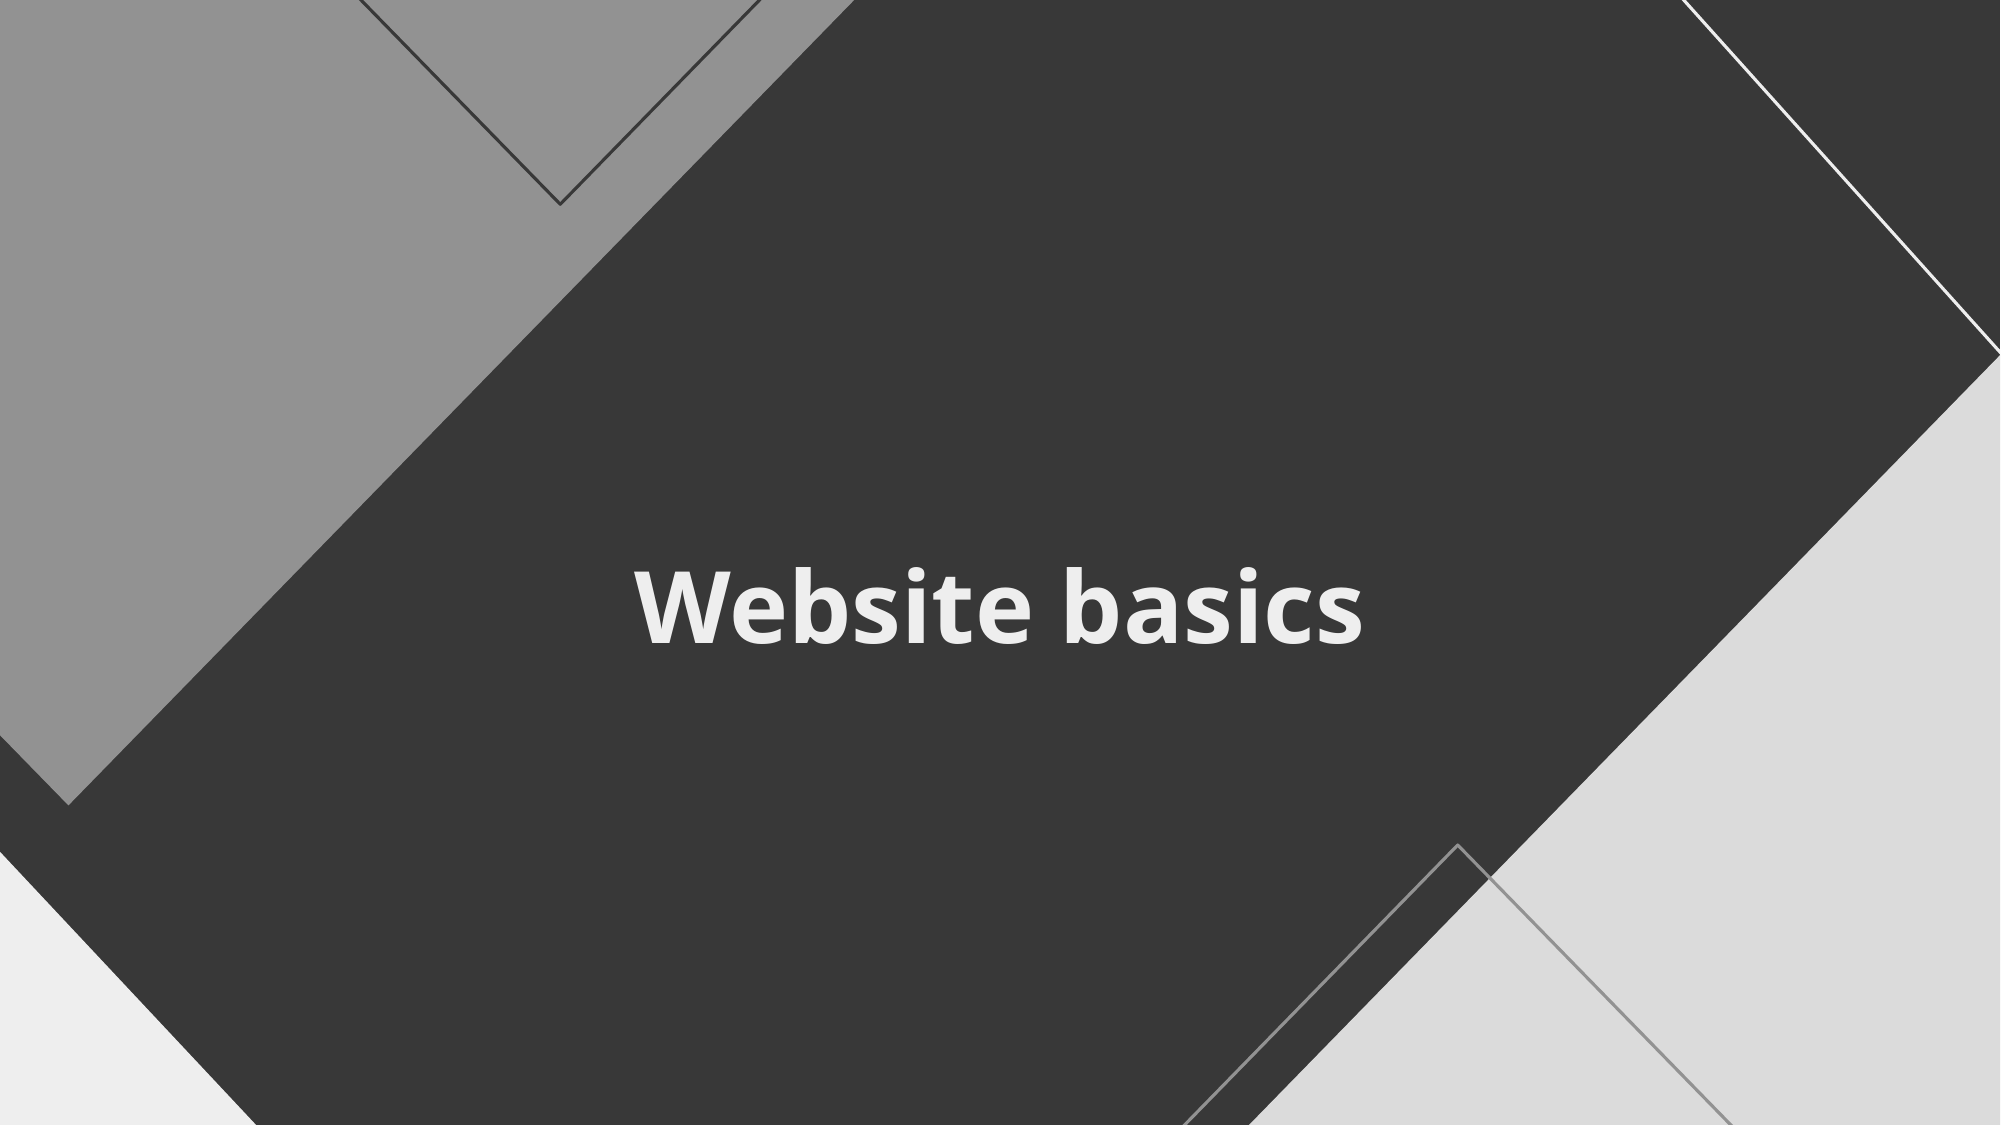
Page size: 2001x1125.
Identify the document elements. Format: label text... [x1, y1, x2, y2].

title Website basics [398, 552, 1602, 655]
